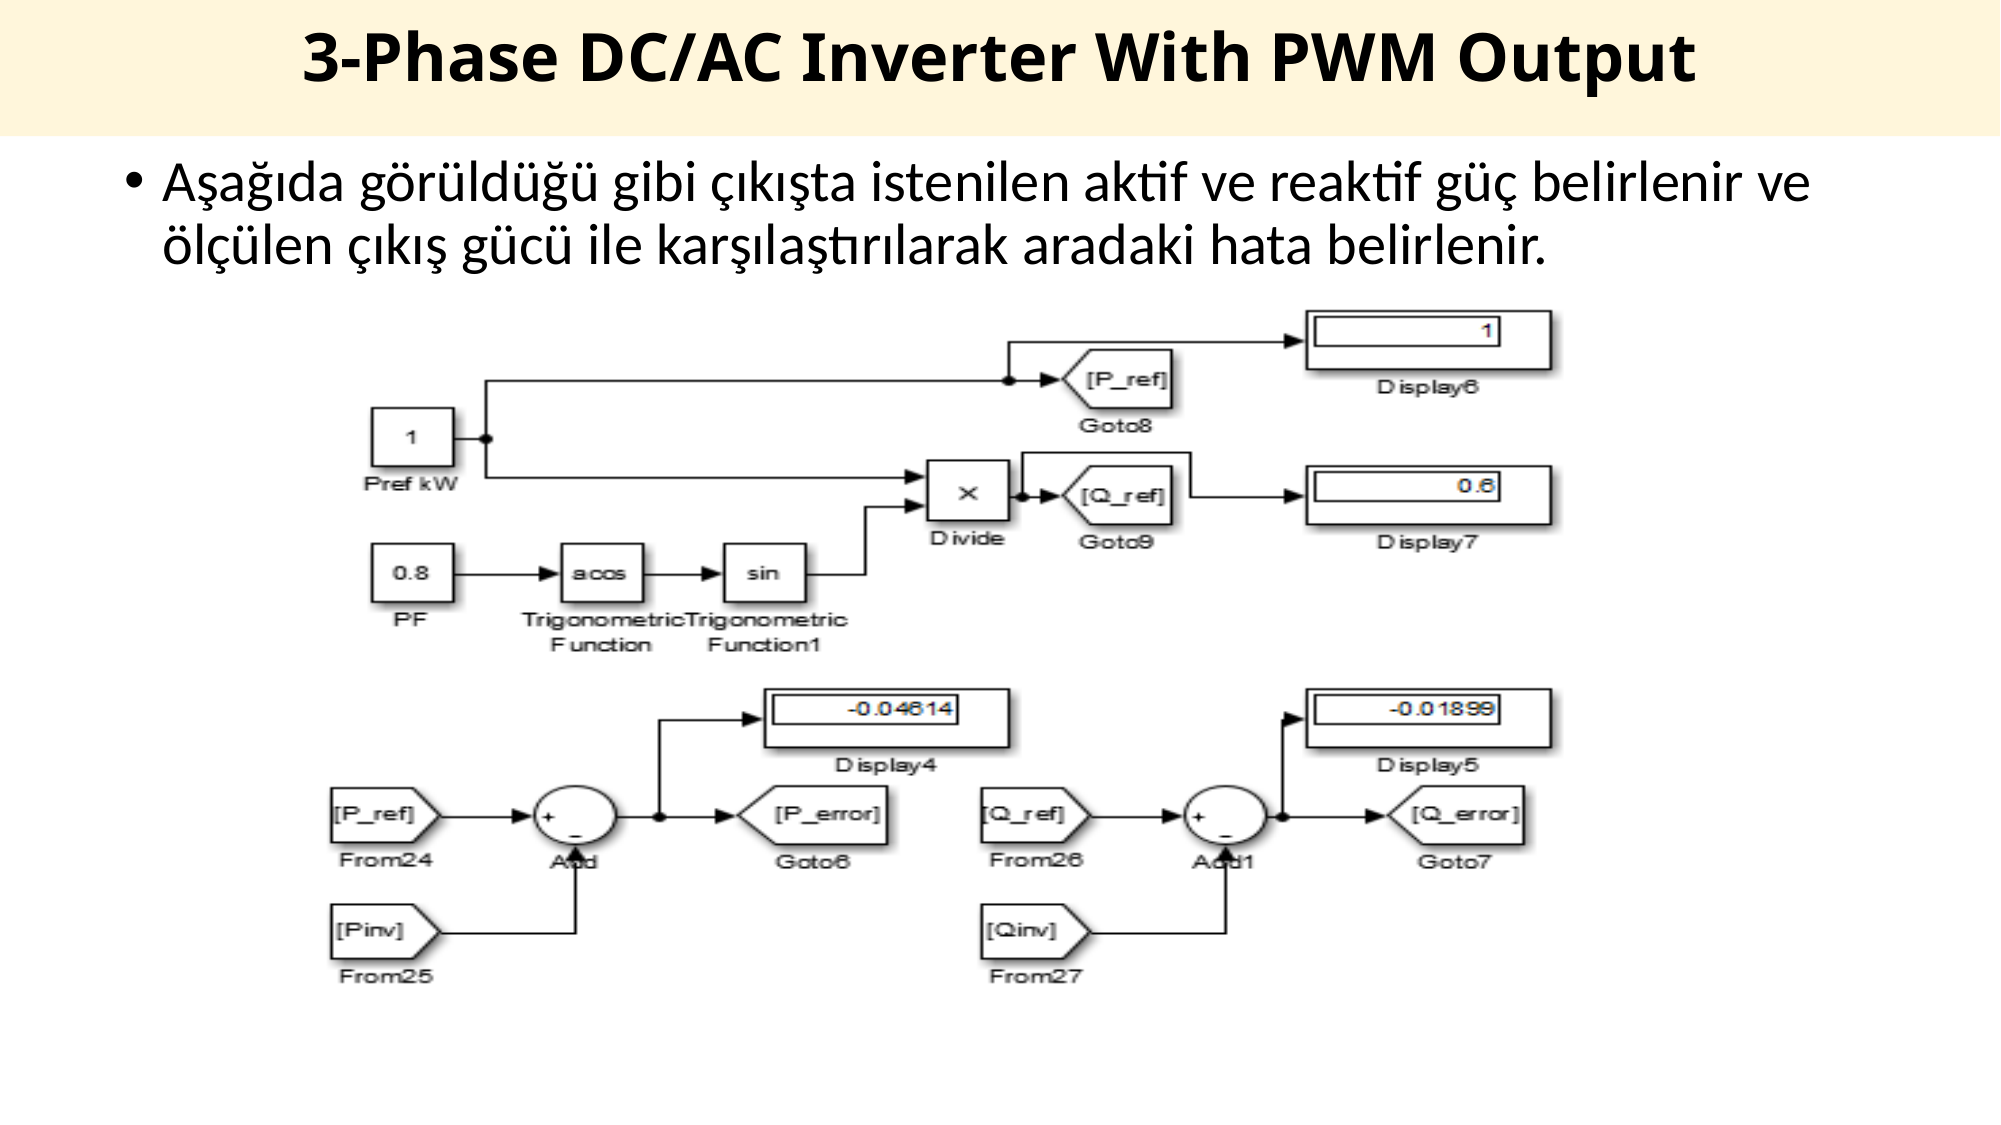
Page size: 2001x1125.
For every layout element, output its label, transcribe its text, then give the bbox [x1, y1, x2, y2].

list Aşağıda görüldüğü gibi çıkışta istenilen aktif ve reaktif güç belirlenir ve ölçülen çıkış gücü ile karşılaştırılarak aradaki hata belirlenir. [109, 143, 1830, 1021]
picture [304, 297, 1572, 997]
title 3-Phase DC/AC Inverter With PWM Output [0, 0, 2000, 137]
